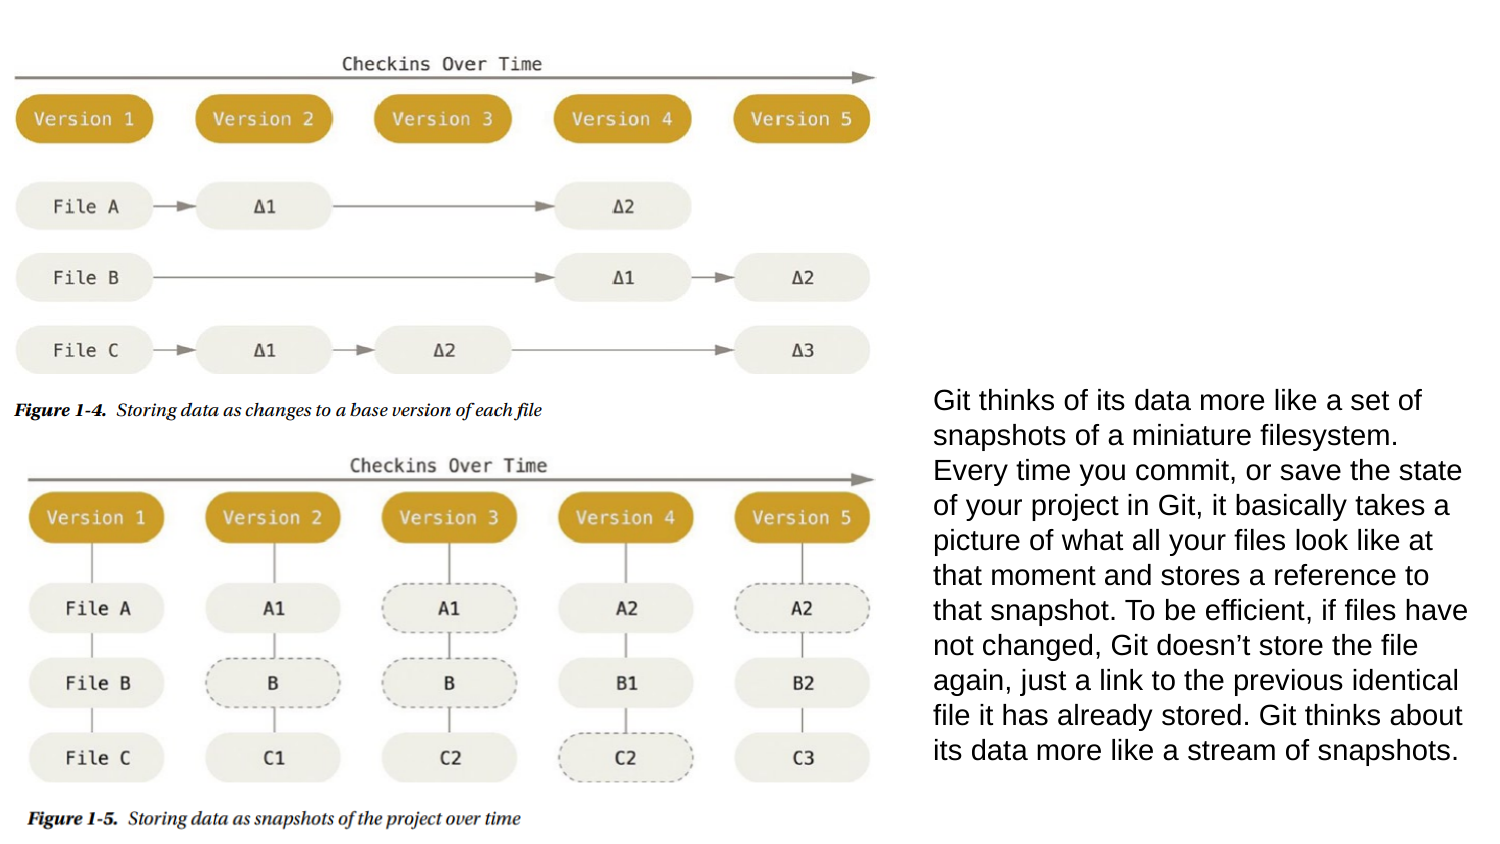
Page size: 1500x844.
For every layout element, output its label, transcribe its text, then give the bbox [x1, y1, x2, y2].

picture [19, 444, 919, 840]
text_box Git thinks of its data more like a set of snapshots of a miniature filesystem. Every time you commit, or save the state of your project in Git, it basically takes a picture of what all your files look like at that moment and stores a reference to that snapshot. To be efficient, if files have not changed, Git doesn’t store the file again, just a link to the previous identical file it has already stored. Git thinks about its data more like a stream of snapshots. [918, 366, 1490, 782]
picture [4, 23, 919, 432]
